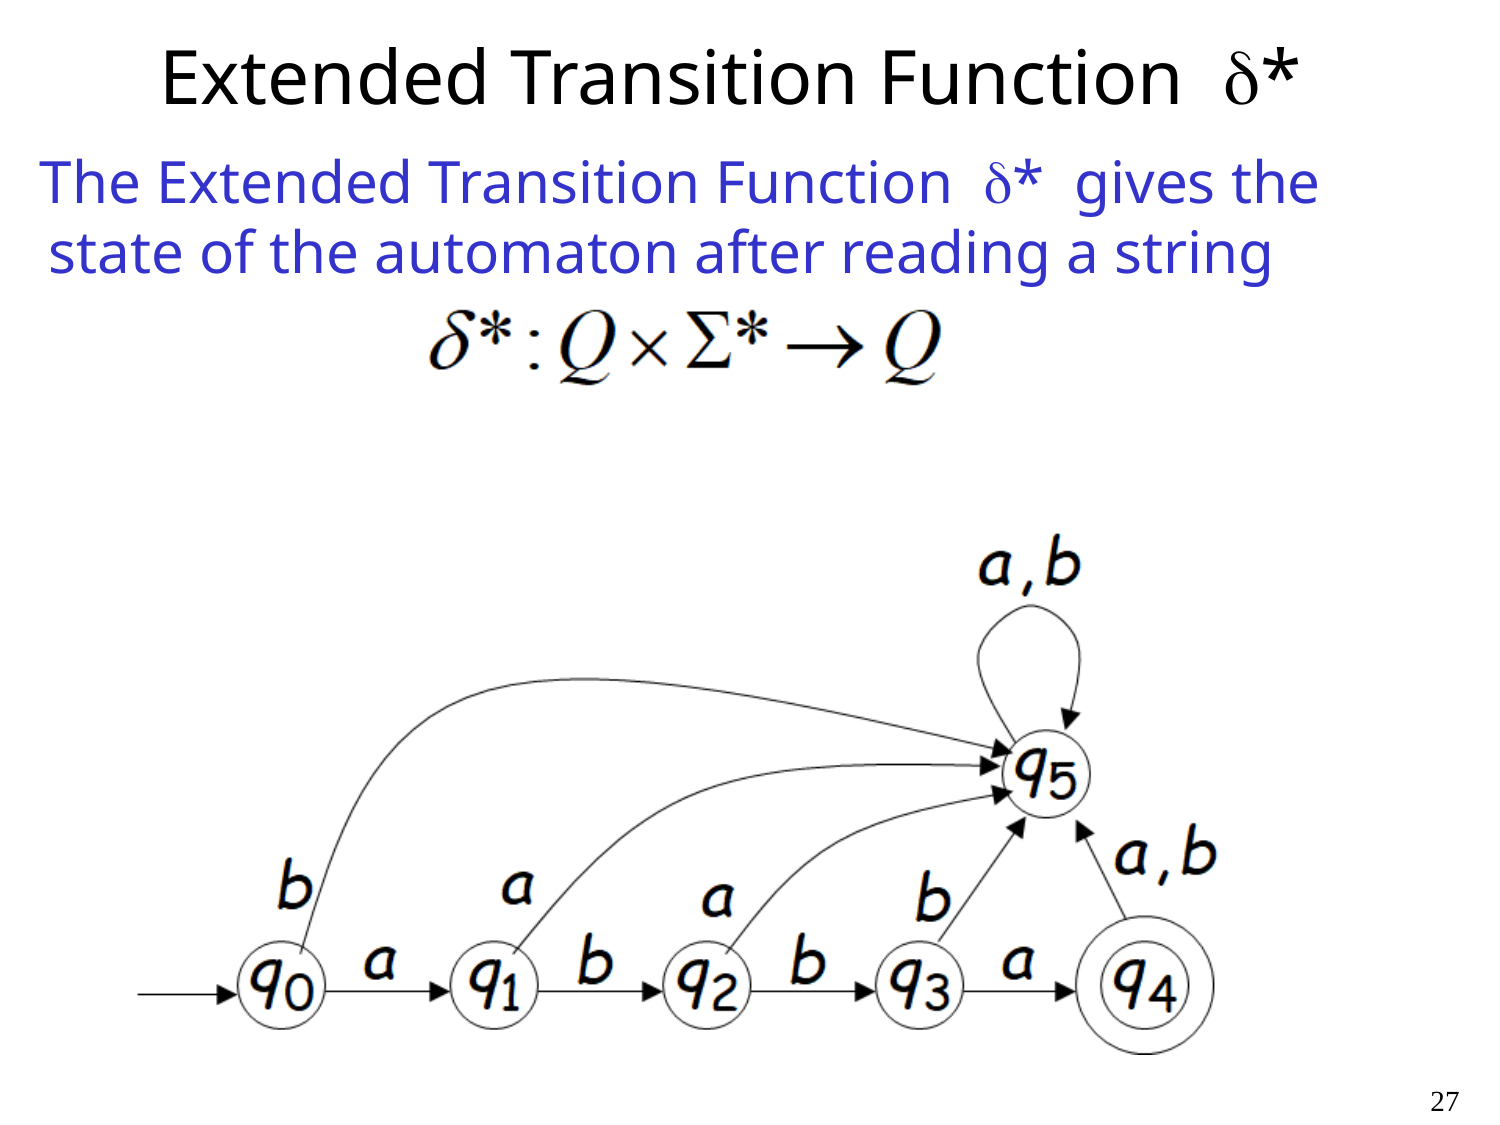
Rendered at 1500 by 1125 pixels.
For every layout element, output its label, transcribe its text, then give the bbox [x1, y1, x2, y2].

title Extended Transition Function * [24, 24, 1475, 125]
picture [137, 304, 1224, 1055]
slide_number 27 [1162, 1074, 1475, 1125]
list The Extended Transition Function * gives the state of the automaton after reading a string [24, 137, 1475, 1038]
